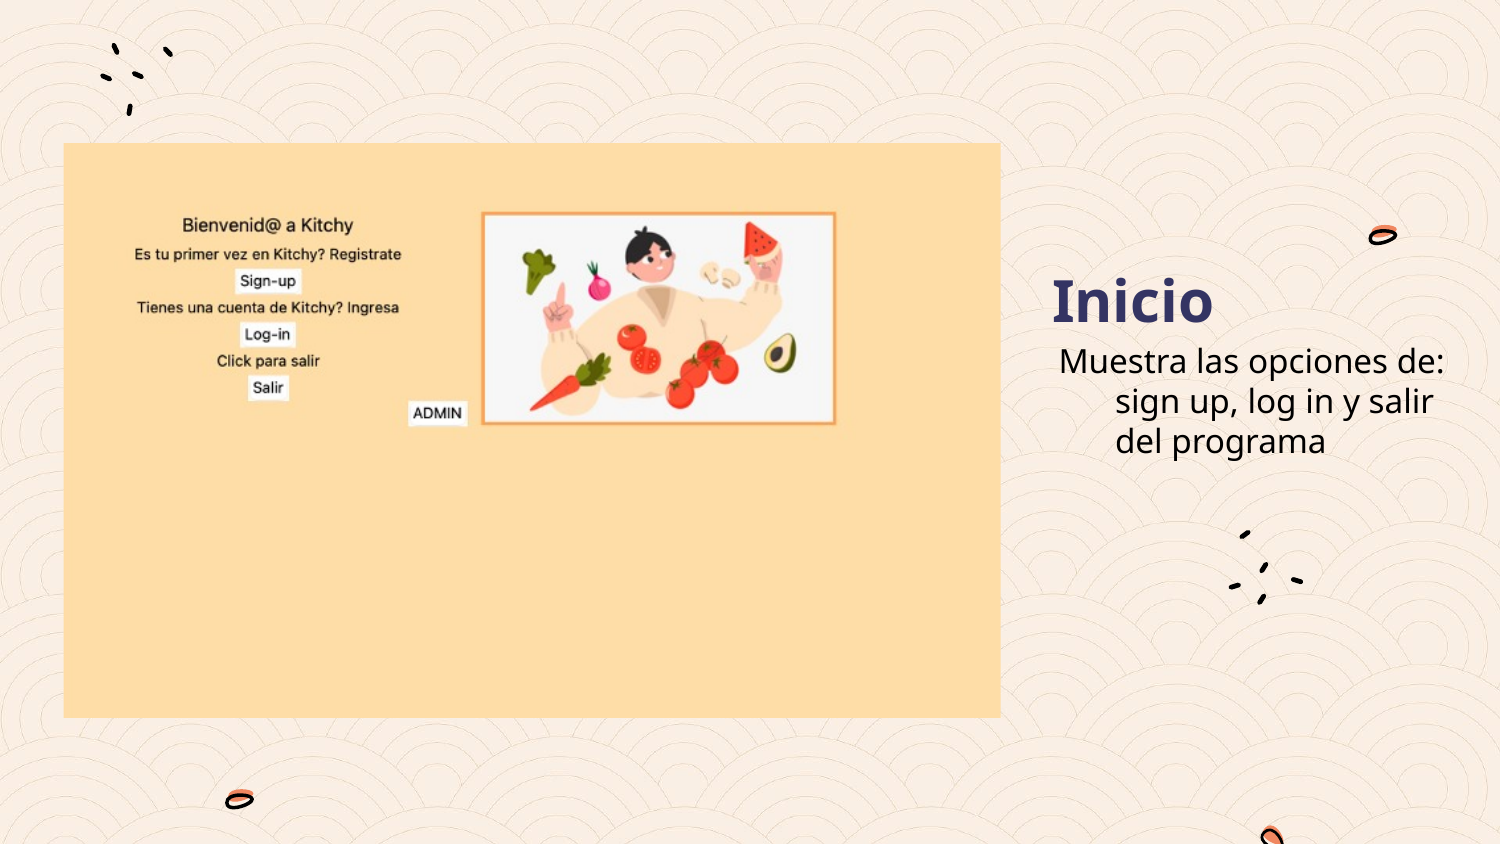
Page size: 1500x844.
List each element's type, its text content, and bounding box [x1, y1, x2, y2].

title Inicio [1037, 249, 1491, 351]
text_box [87, 46, 174, 111]
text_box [224, 788, 255, 810]
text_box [1223, 542, 1310, 608]
picture [0, 0, 1500, 844]
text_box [1368, 224, 1398, 246]
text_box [1256, 825, 1287, 844]
subtitle Muestra las opciones de: sign up, log in y salir del programa [1024, 325, 1479, 518]
